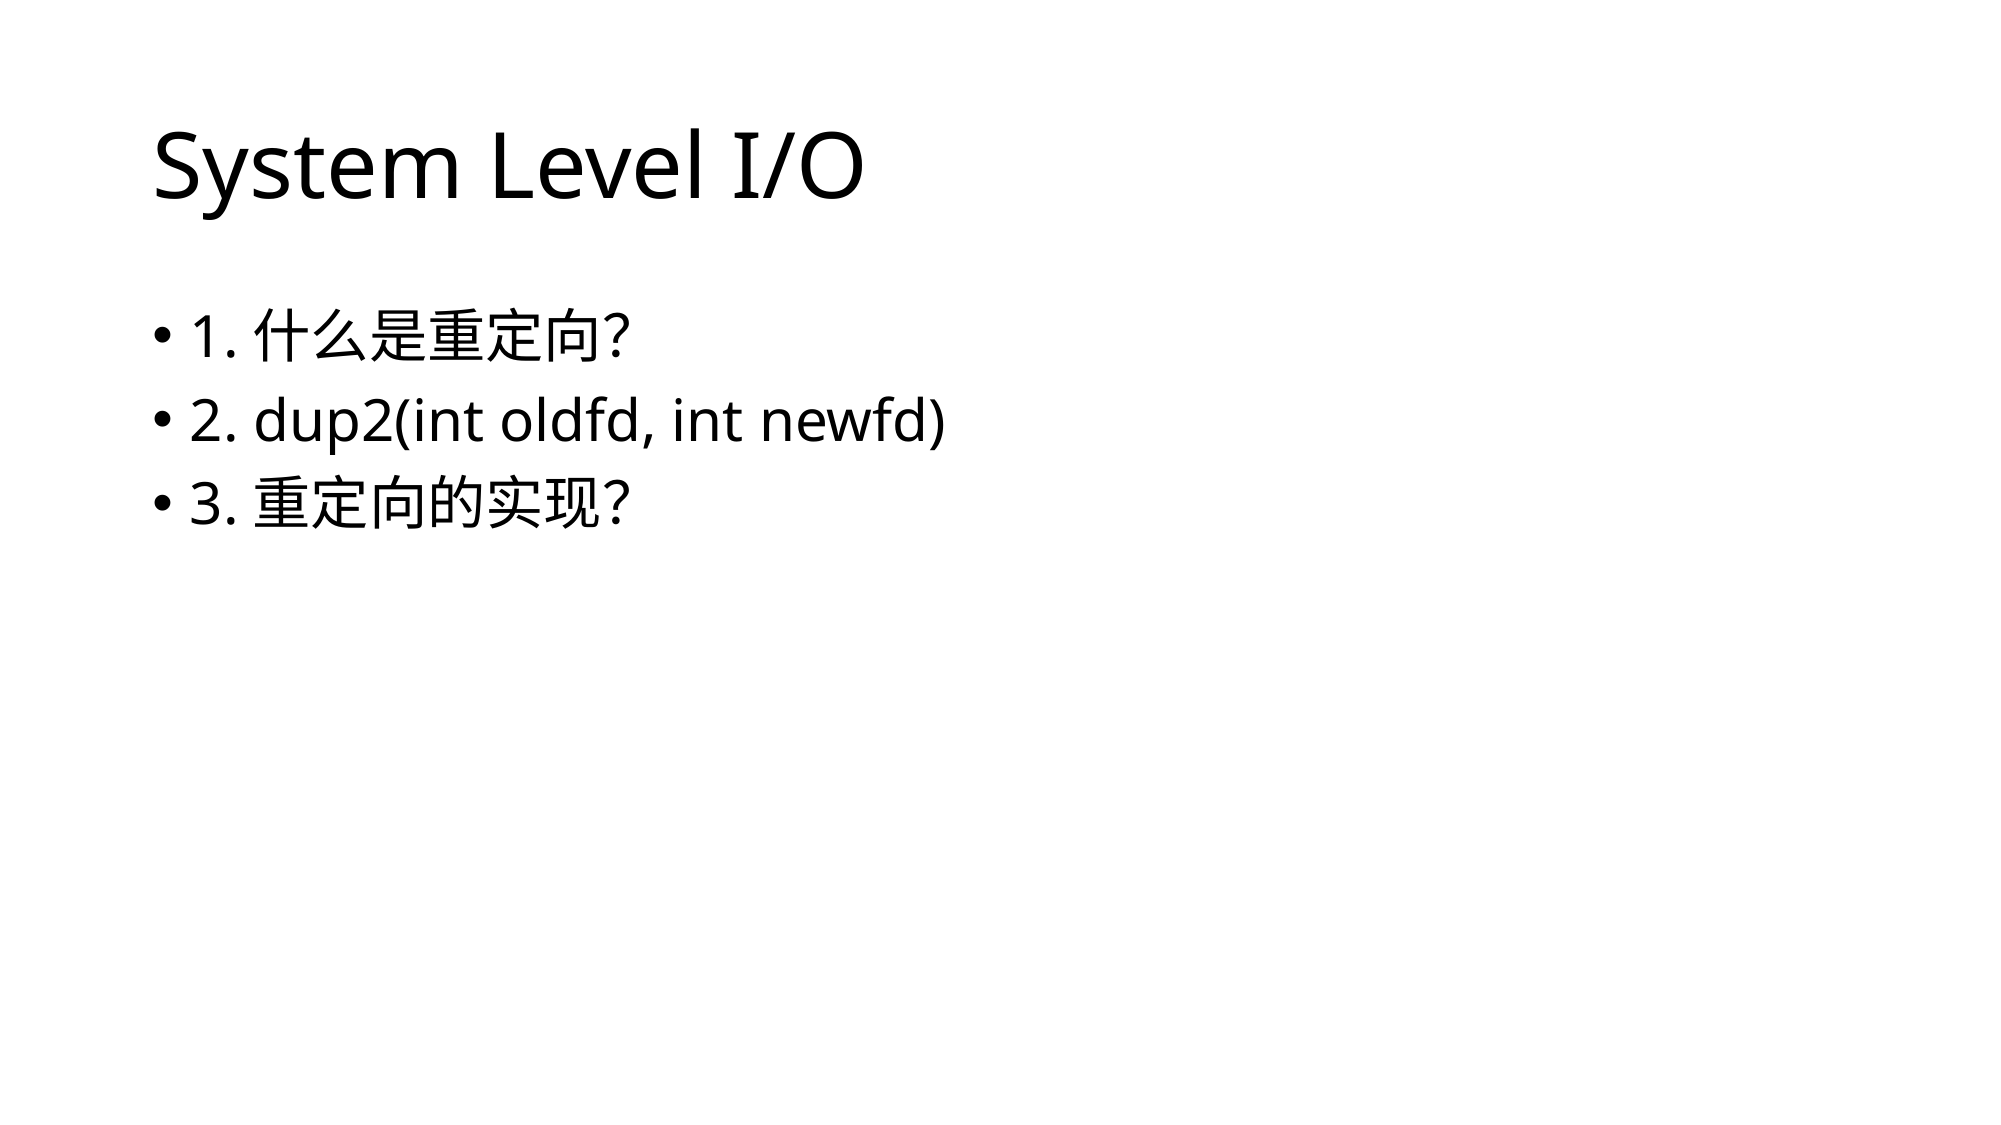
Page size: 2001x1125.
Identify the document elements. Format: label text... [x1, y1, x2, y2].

title System Level I/O [137, 59, 1863, 278]
list 1.什么是重定向？ 2. dup2(int oldfd, int newfd) 3.重定向的实现？ [137, 299, 1863, 1014]
